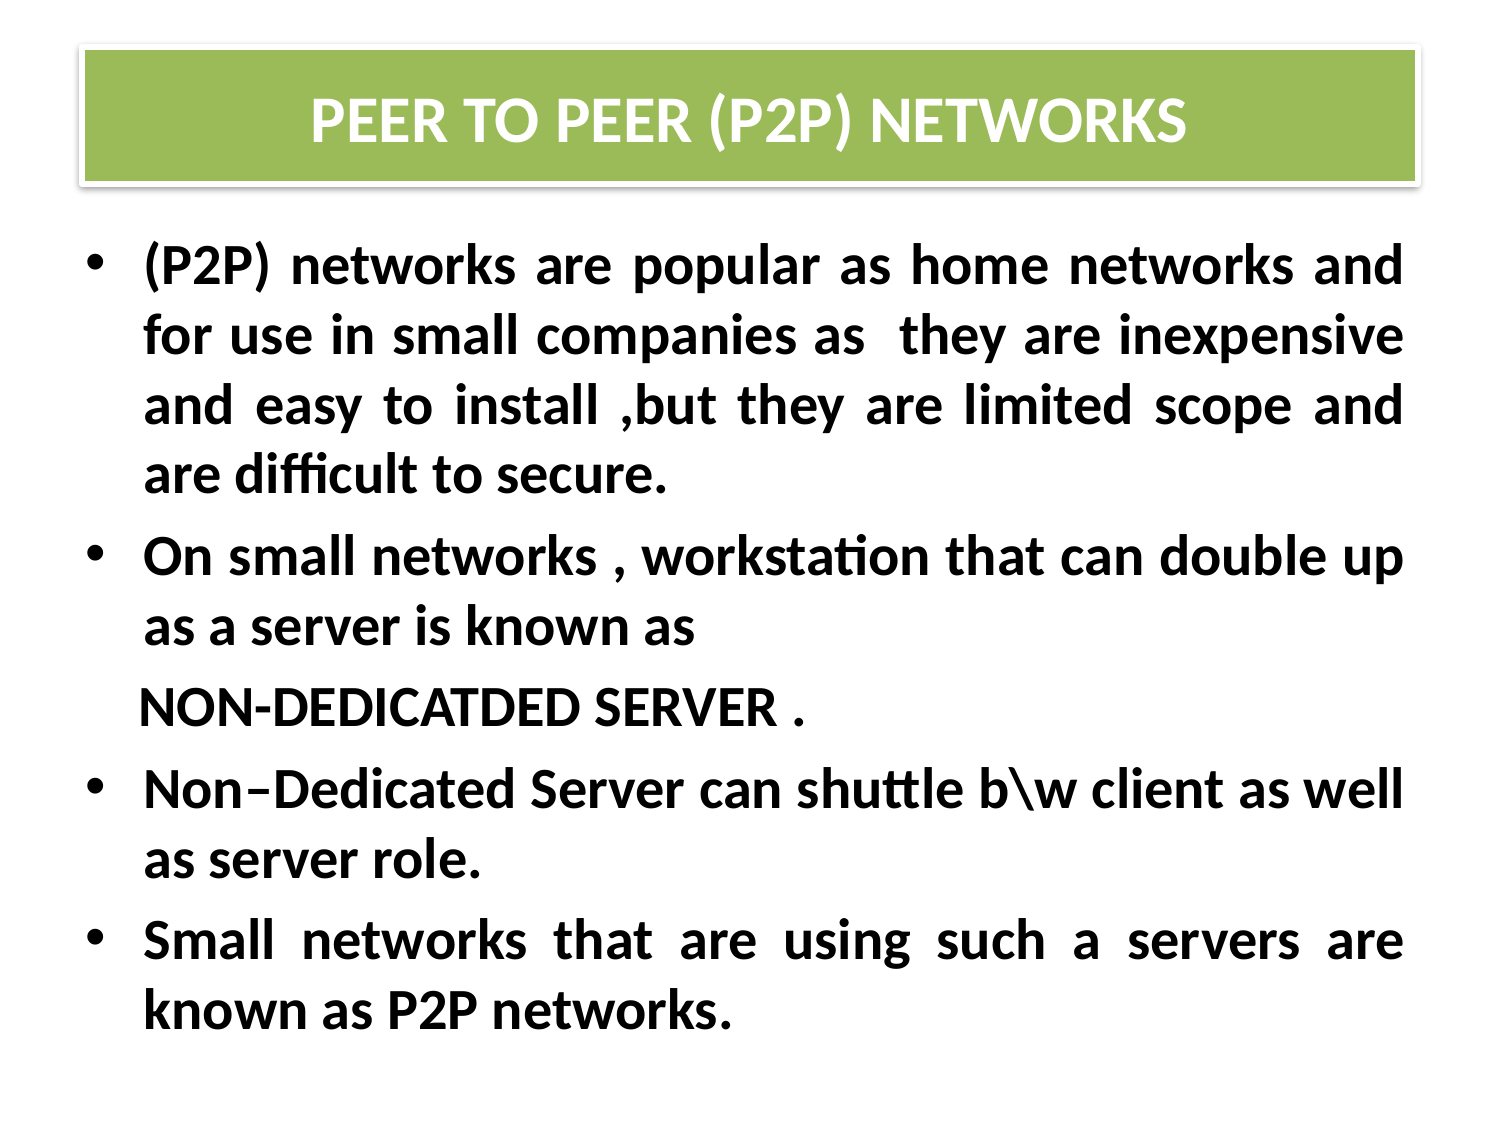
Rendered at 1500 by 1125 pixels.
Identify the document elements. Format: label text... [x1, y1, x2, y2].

list (P2P) networks are popular as home networks and for use in small companies as they are inexpensive and easy to install ,but they are limited scope and are difficult to secure. On small networks , workstation that can double up as a server is known as NON-DEDICATDED SERVER . Non–Dedicated Server can shuttle b\w client as well as server role. Small networks that are using such a servers are known as P2P networks. [70, 218, 1421, 1078]
text_box PEER TO PEER (P2P) NETWORKS [79, 44, 1421, 187]
